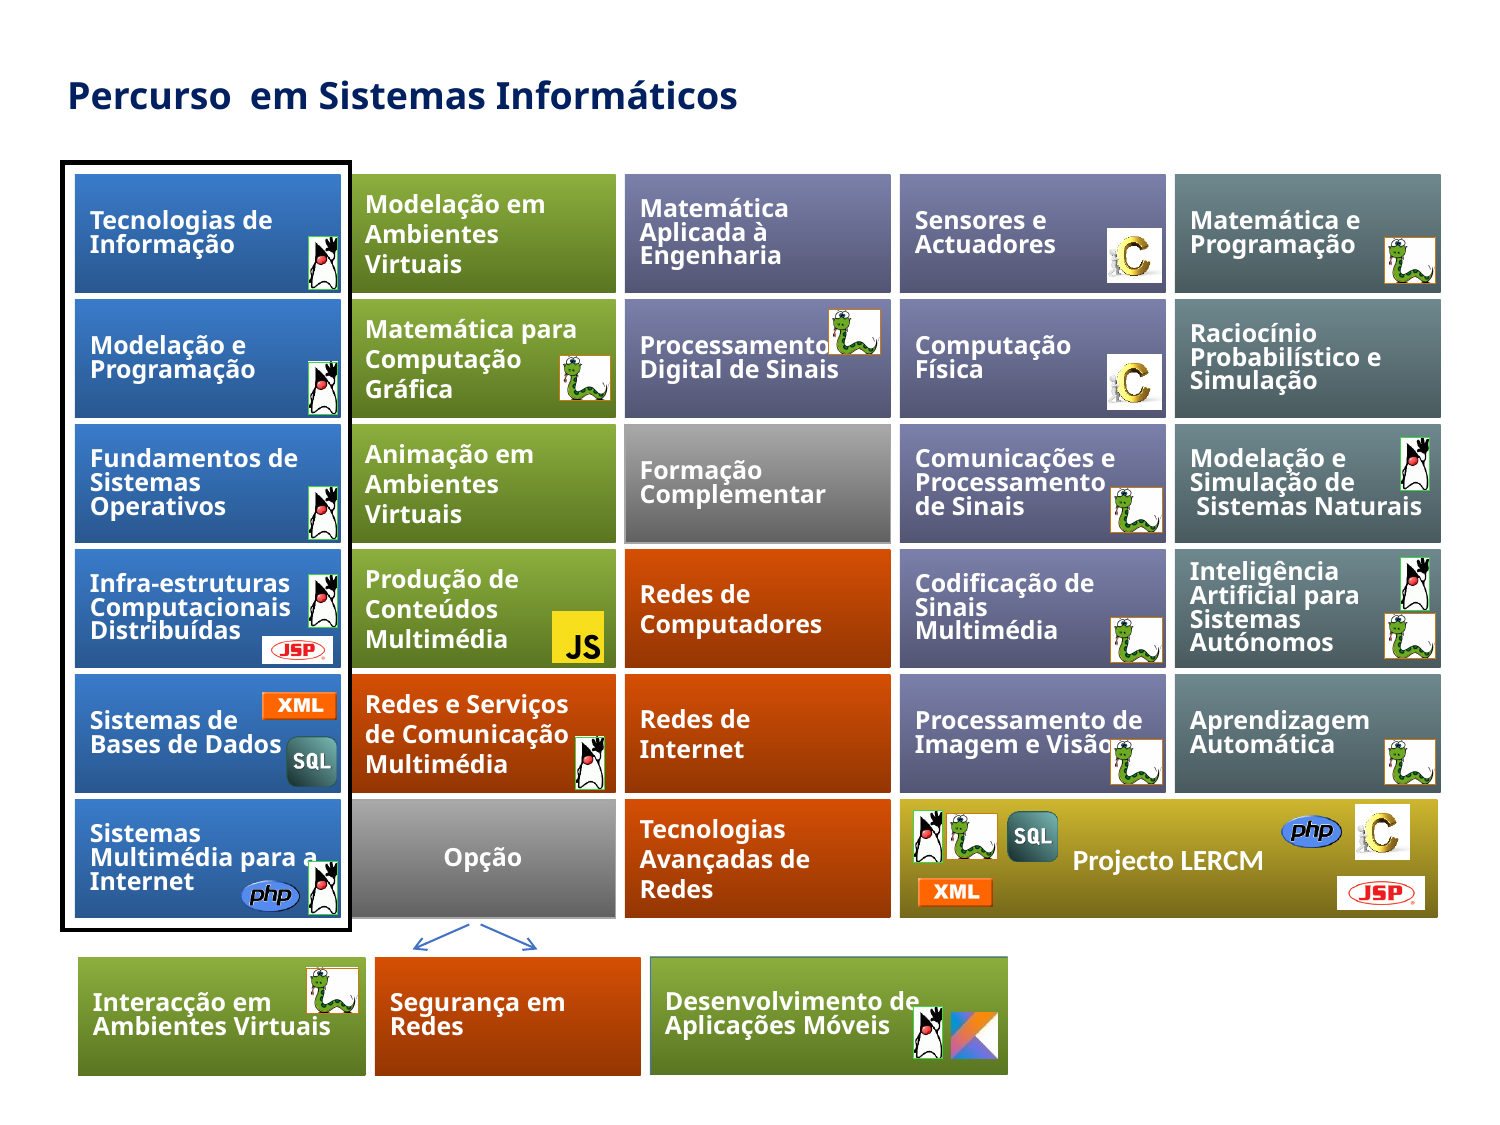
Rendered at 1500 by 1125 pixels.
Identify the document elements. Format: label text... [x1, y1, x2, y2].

picture [946, 813, 998, 859]
picture [1384, 237, 1436, 283]
text_box Desenvolvimento de Aplicações Móveis [649, 956, 1008, 1075]
picture [913, 810, 943, 863]
text_box Aprendizagem Automática [1174, 674, 1441, 793]
picture [918, 878, 993, 907]
text_box Computação Física [899, 299, 1166, 418]
picture [308, 361, 338, 415]
text_box Redes e Serviços de Comunicação Multimédia [350, 674, 616, 793]
text_box Redes de Internet [624, 674, 891, 793]
text_box Processamento Digital de Sinais [624, 299, 891, 418]
text_box Tecnologias Avançadas de Redes [624, 799, 891, 918]
text_box Codificação de Sinais Multimédia [899, 549, 1166, 668]
picture [1355, 804, 1410, 860]
picture [1384, 739, 1436, 785]
text_box Modelação em Ambientes Virtuais [350, 174, 616, 293]
text_box Inteligência Artificial para Sistemas Autónomos [1174, 549, 1441, 668]
picture [286, 736, 337, 788]
picture [240, 880, 300, 912]
picture [828, 309, 880, 355]
text_box Interacção em Ambientes Virtuais [78, 957, 366, 1076]
text_box Projecto LERCM [899, 799, 1438, 918]
text_box Sensores e Actuadores [899, 174, 1166, 293]
text_box Modelação e Simulação de Sistemas Naturais [1174, 424, 1441, 543]
text_box Raciocínio Probabilístico e Simulação [1174, 299, 1441, 418]
text_box [62, 162, 350, 931]
picture [306, 967, 358, 1013]
picture [1007, 811, 1058, 862]
picture [1107, 228, 1162, 283]
picture [308, 236, 338, 289]
picture [1107, 354, 1162, 410]
picture [1384, 613, 1436, 659]
picture [1399, 557, 1429, 610]
picture [552, 611, 604, 663]
picture [1399, 437, 1429, 490]
picture [1110, 487, 1162, 533]
picture [559, 355, 611, 400]
text_box Opção [350, 799, 616, 918]
text_box Segurança em Redes [374, 957, 641, 1076]
text_box Matemática e Programação [1174, 174, 1441, 293]
text_box Processamento de Imagem e Visão [899, 674, 1166, 793]
title Percurso em Sistemas Informáticos [52, 23, 1402, 151]
picture [1110, 617, 1162, 663]
text_box Matemática Aplicada à Engenharia [624, 174, 891, 293]
picture [1110, 739, 1162, 785]
picture [308, 574, 338, 627]
picture [308, 861, 338, 914]
picture [308, 486, 338, 539]
picture [951, 1012, 998, 1059]
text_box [412, 924, 538, 950]
picture [1281, 815, 1342, 848]
text_box Produção de Conteúdos Multimédia [350, 549, 616, 668]
text_box Comunicações e Processamento de Sinais [899, 424, 1166, 543]
text_box Matemática para Computação Gráfica [350, 299, 616, 418]
picture [262, 692, 337, 720]
picture [574, 736, 604, 790]
picture [262, 636, 333, 664]
picture [913, 1006, 943, 1059]
text_box Redes de Computadores [624, 549, 891, 668]
picture [1337, 876, 1425, 910]
text_box Formação Complementar [624, 424, 891, 543]
text_box Animação em Ambientes Virtuais [350, 424, 616, 543]
